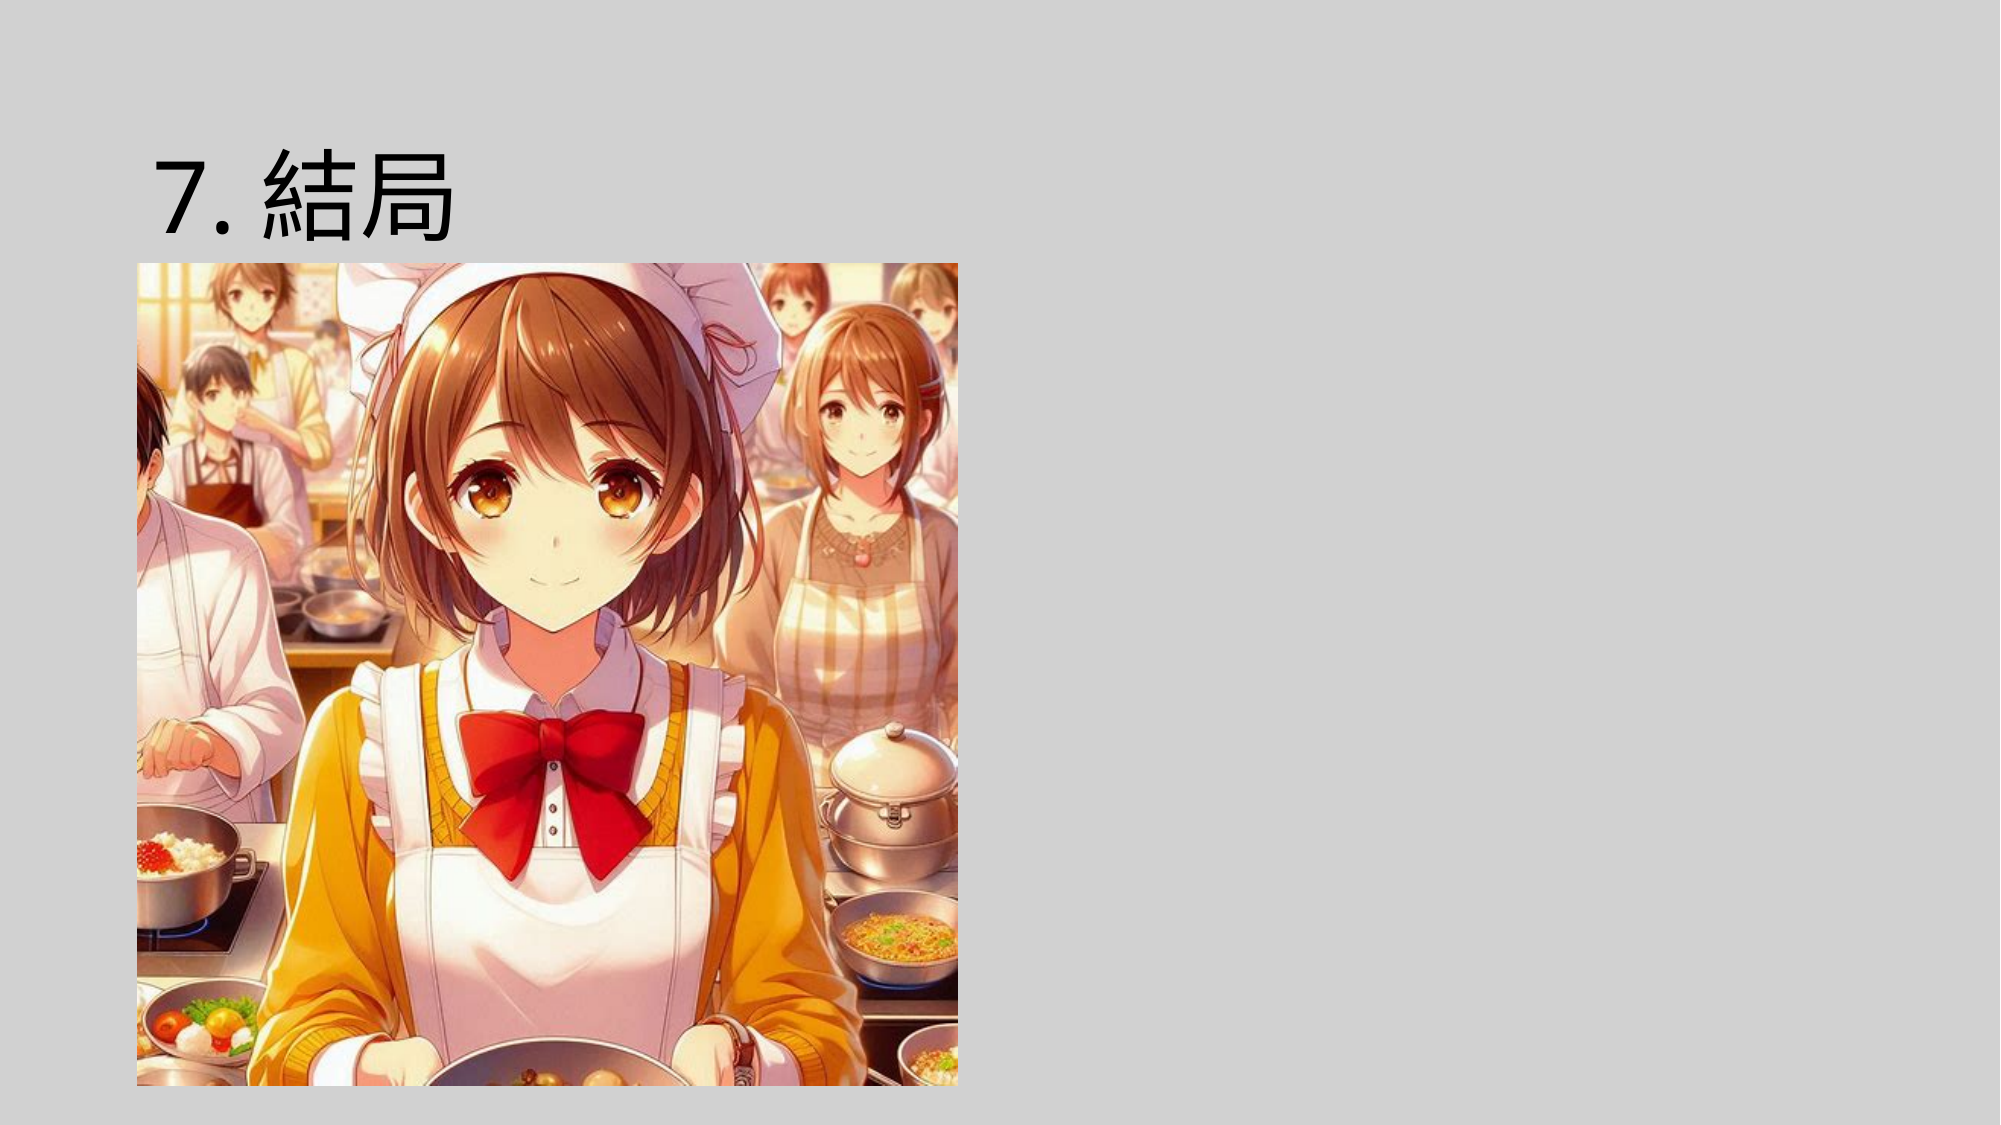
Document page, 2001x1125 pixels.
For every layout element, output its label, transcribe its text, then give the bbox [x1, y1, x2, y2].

title 7.結局 [137, 0, 783, 263]
picture [137, 263, 959, 1086]
